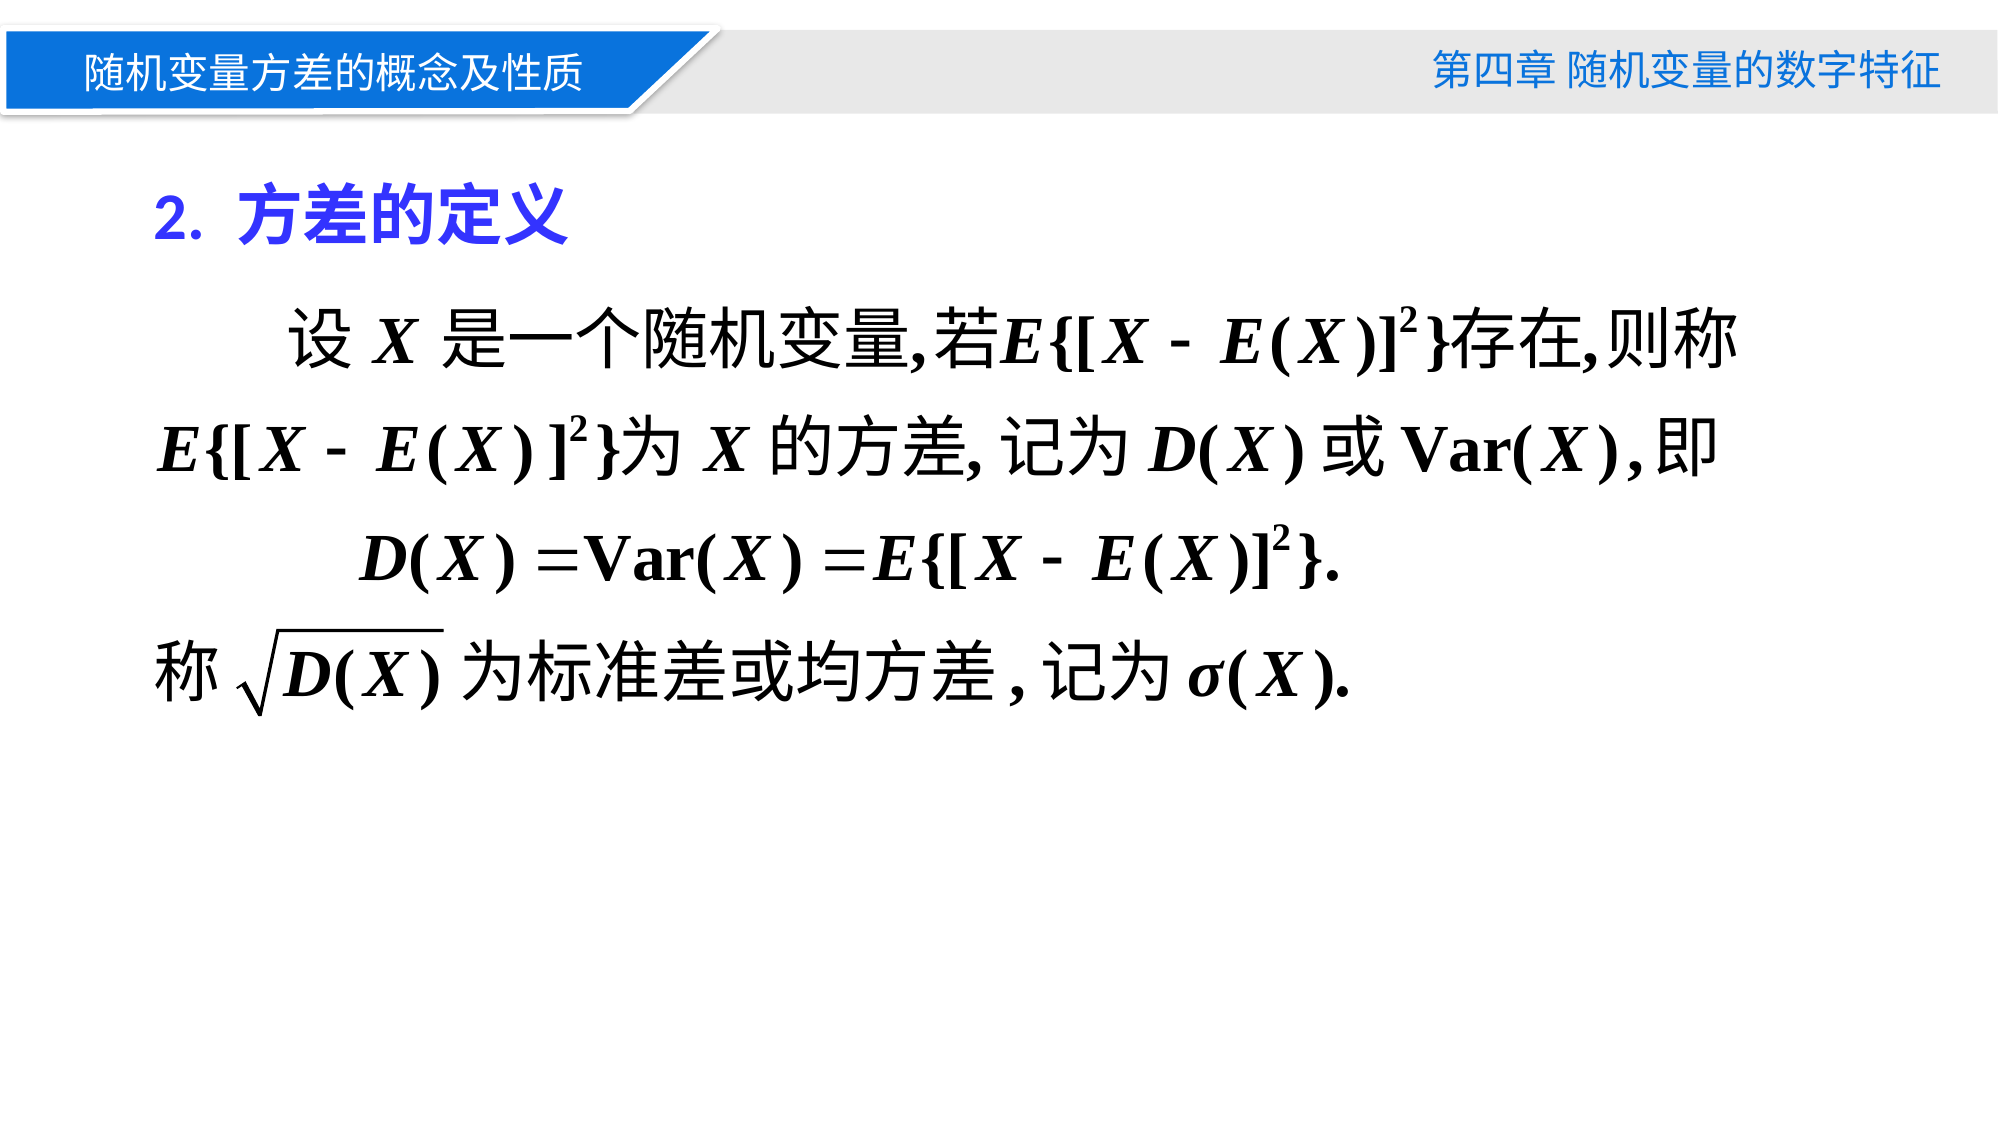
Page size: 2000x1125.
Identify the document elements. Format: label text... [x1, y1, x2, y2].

text_box [0, 25, 721, 115]
text_box 2. 方差的定义 [139, 165, 656, 261]
text_box [638, 27, 2000, 116]
text_box 随机变量方差的概念及性质 [68, 39, 600, 104]
text_box 第四章 随机变量的数字特征 [1417, 36, 1957, 101]
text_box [143, 290, 1770, 728]
